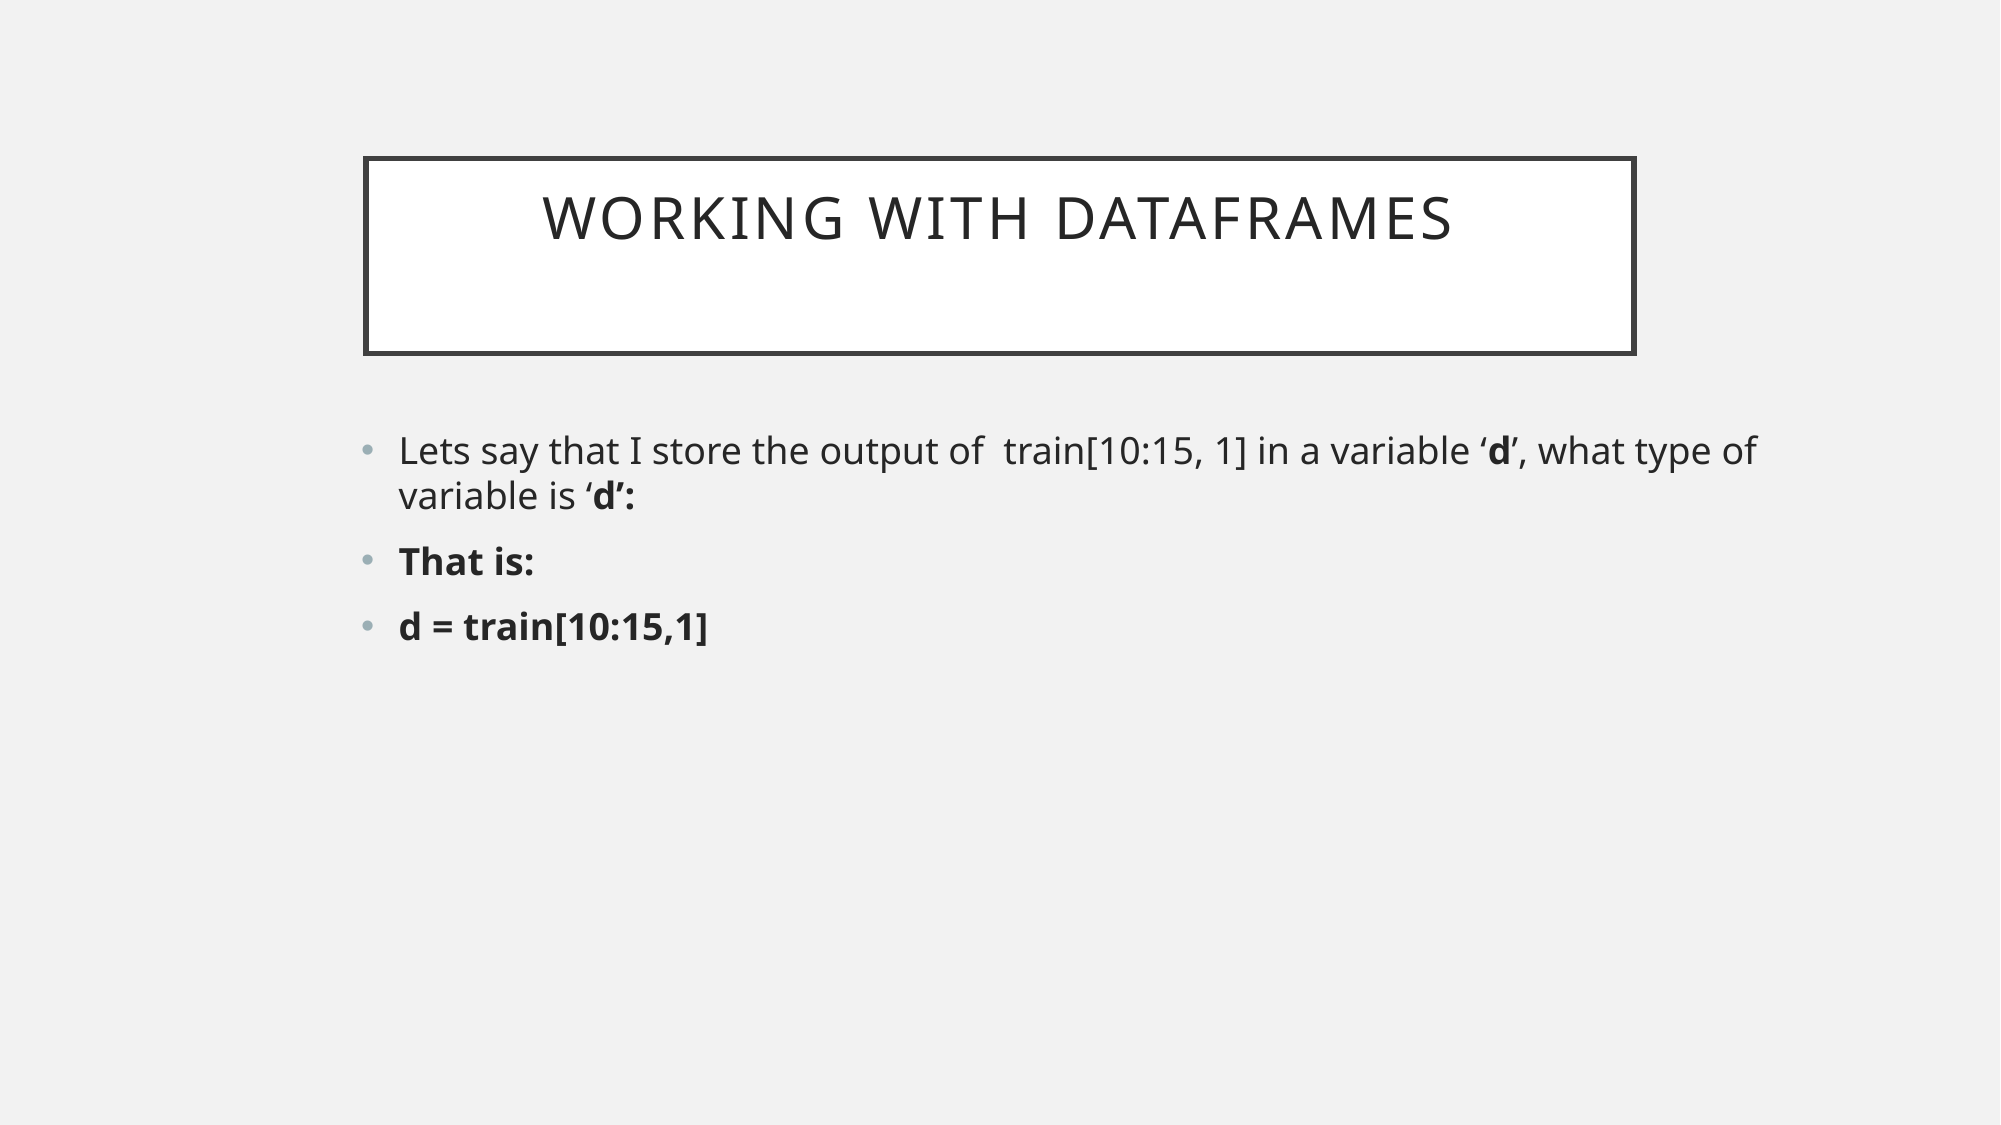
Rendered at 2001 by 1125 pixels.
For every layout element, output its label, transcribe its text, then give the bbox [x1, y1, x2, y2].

list Lets say that I store the output of train[10:15, 1] in a variable ‘d’, what type of variable is ‘d’: That is: d = train[10:15,1] [345, 353, 1823, 1087]
title Working with dataframes [363, 156, 1637, 353]
